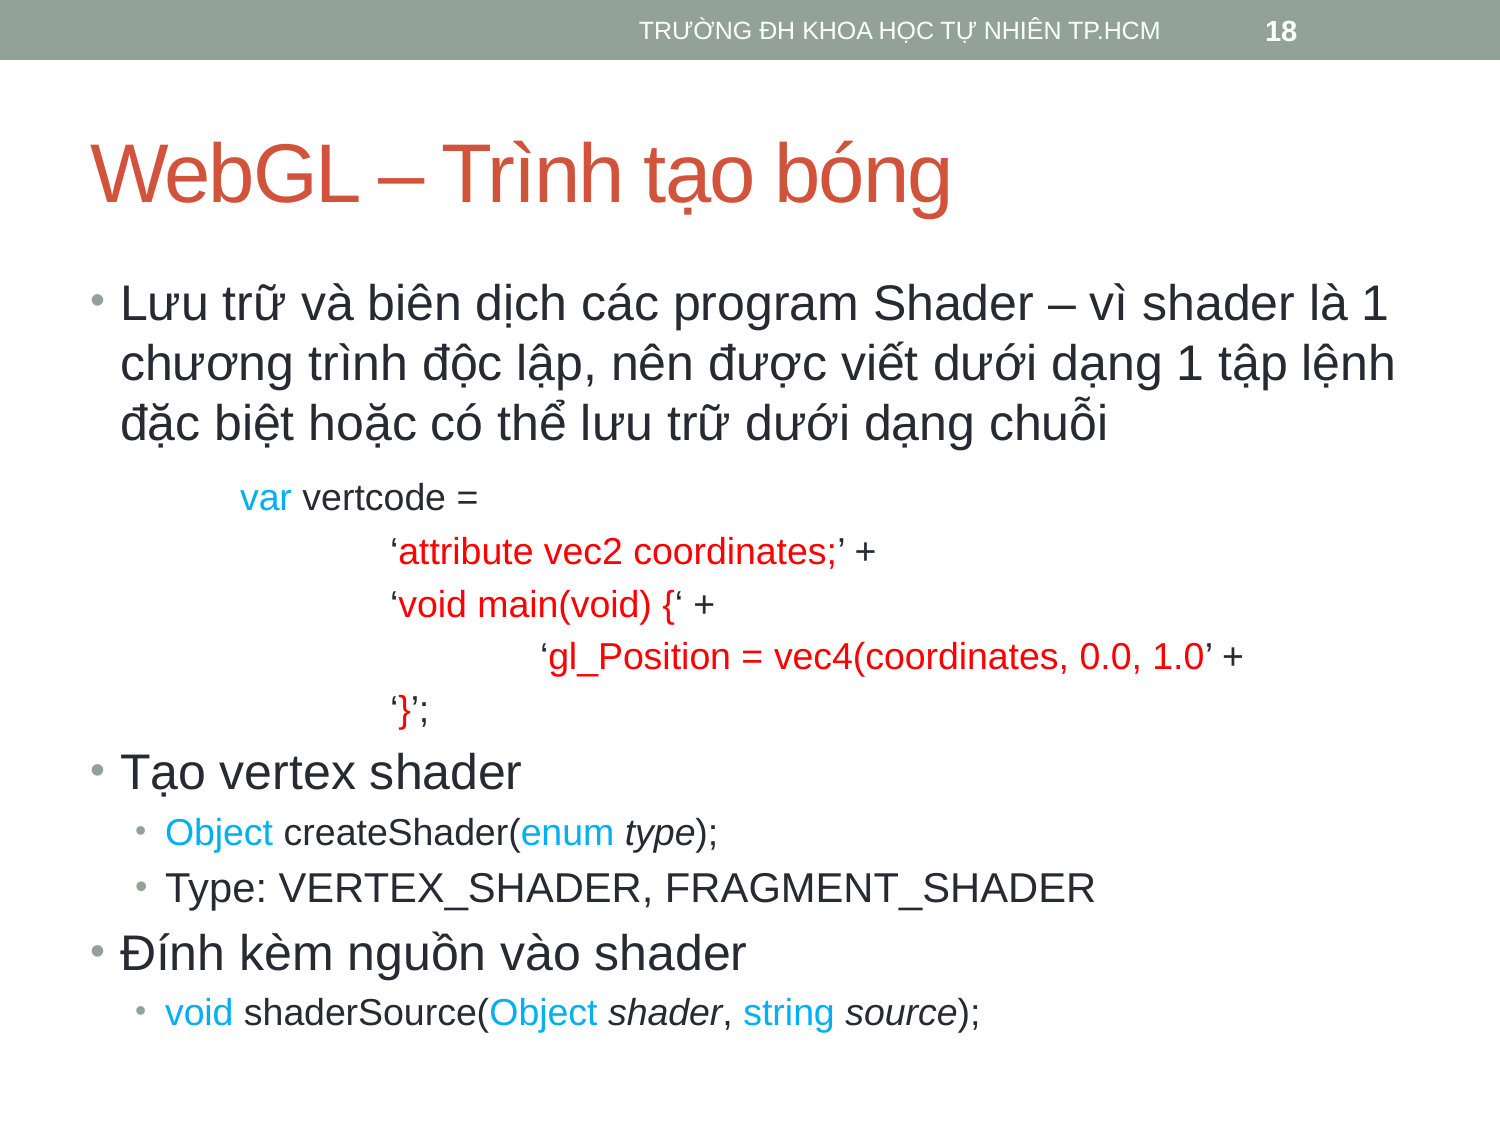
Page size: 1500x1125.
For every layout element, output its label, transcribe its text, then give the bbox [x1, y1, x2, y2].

slide_number 18 [1250, 3, 1425, 57]
footer TRƯỜNG ĐH KHOA HỌC TỰ NHIÊN TP.HCM [562, 3, 1238, 57]
title WebGL – Trình tạo bóng [75, 87, 1425, 250]
list Lưu trữ và biên dịch các program Shader – vì shader là 1 chương trình độc lập, nên được viết dưới dạng 1 tập lệnh đặc biệt hoặc có thể lưu trữ dưới dạng chuỗi var vertcode = ‘attribute vec2 coordinates;’ + ‘void main(void) {‘ + ‘gl_Position = vec4(coordinates, 0.0, 1.0’ + ‘}’; Tạo vertex shader Object createShader(enum type); Type: VERTEX_SHADER, FRAGMENT_SHADER Đính kèm nguồn vào shader void shaderSource(Object shader, string source); [75, 262, 1425, 1063]
